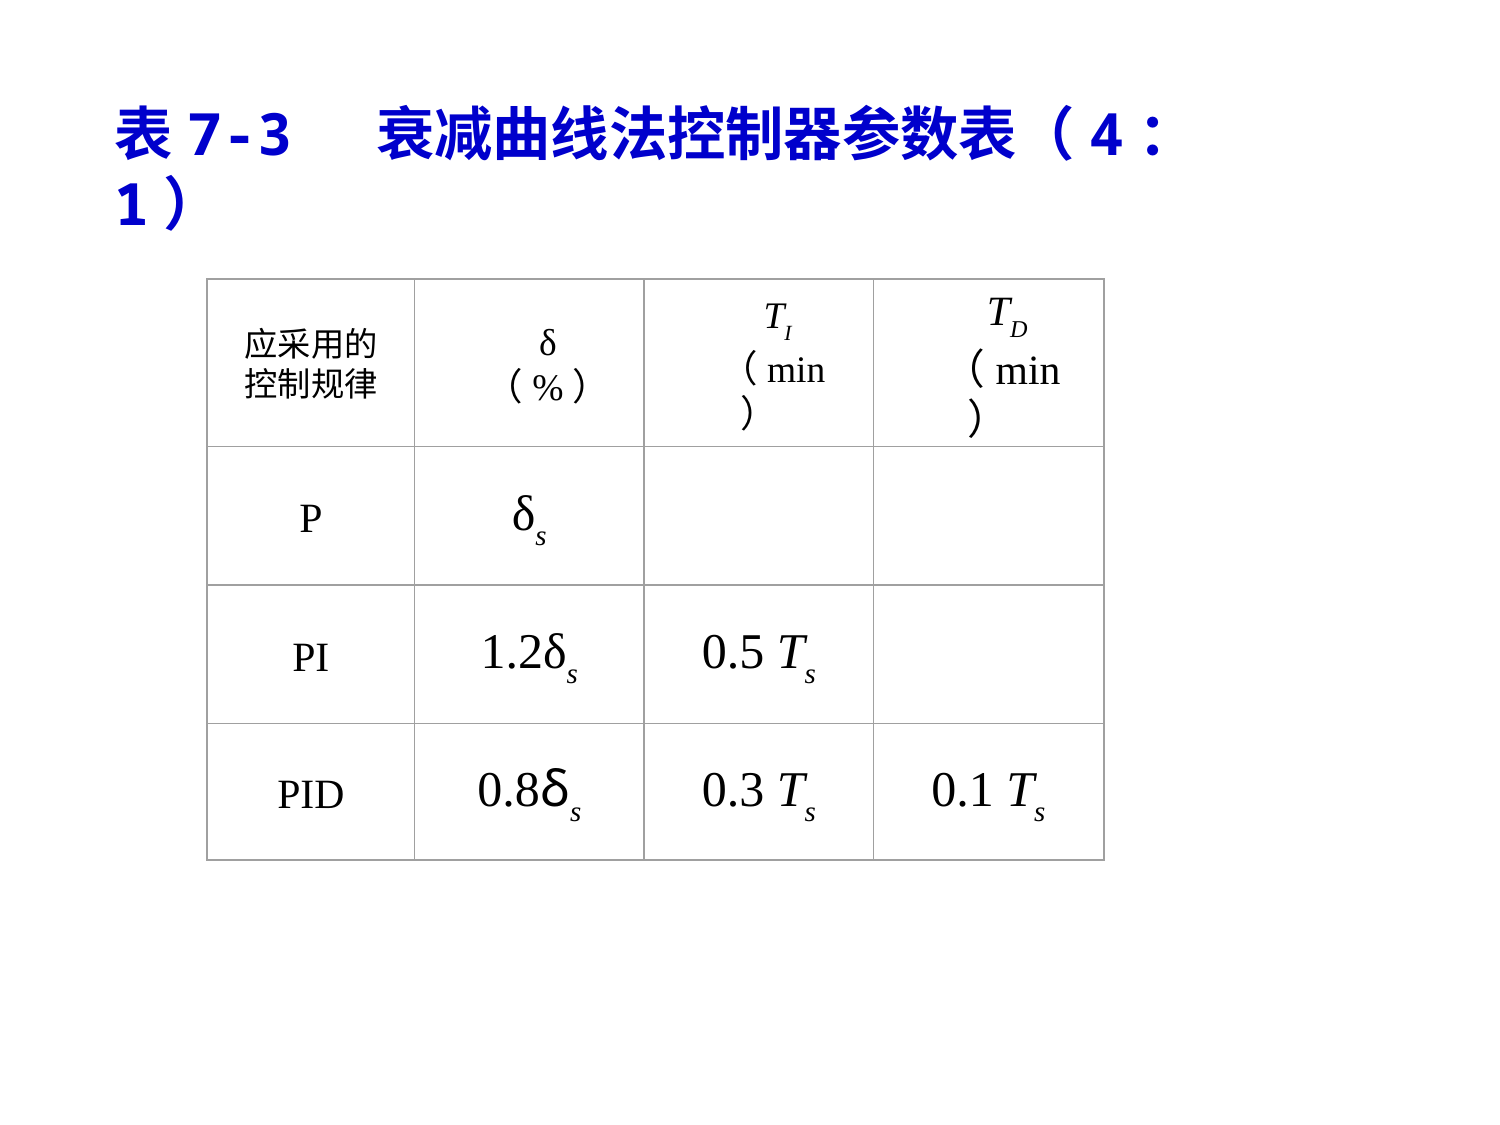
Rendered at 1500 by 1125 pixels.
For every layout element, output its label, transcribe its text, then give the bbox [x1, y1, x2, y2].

text_box 表7-3 衰减曲线法控制器参数表（4：1） [100, 90, 1247, 245]
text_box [206, 278, 1105, 861]
